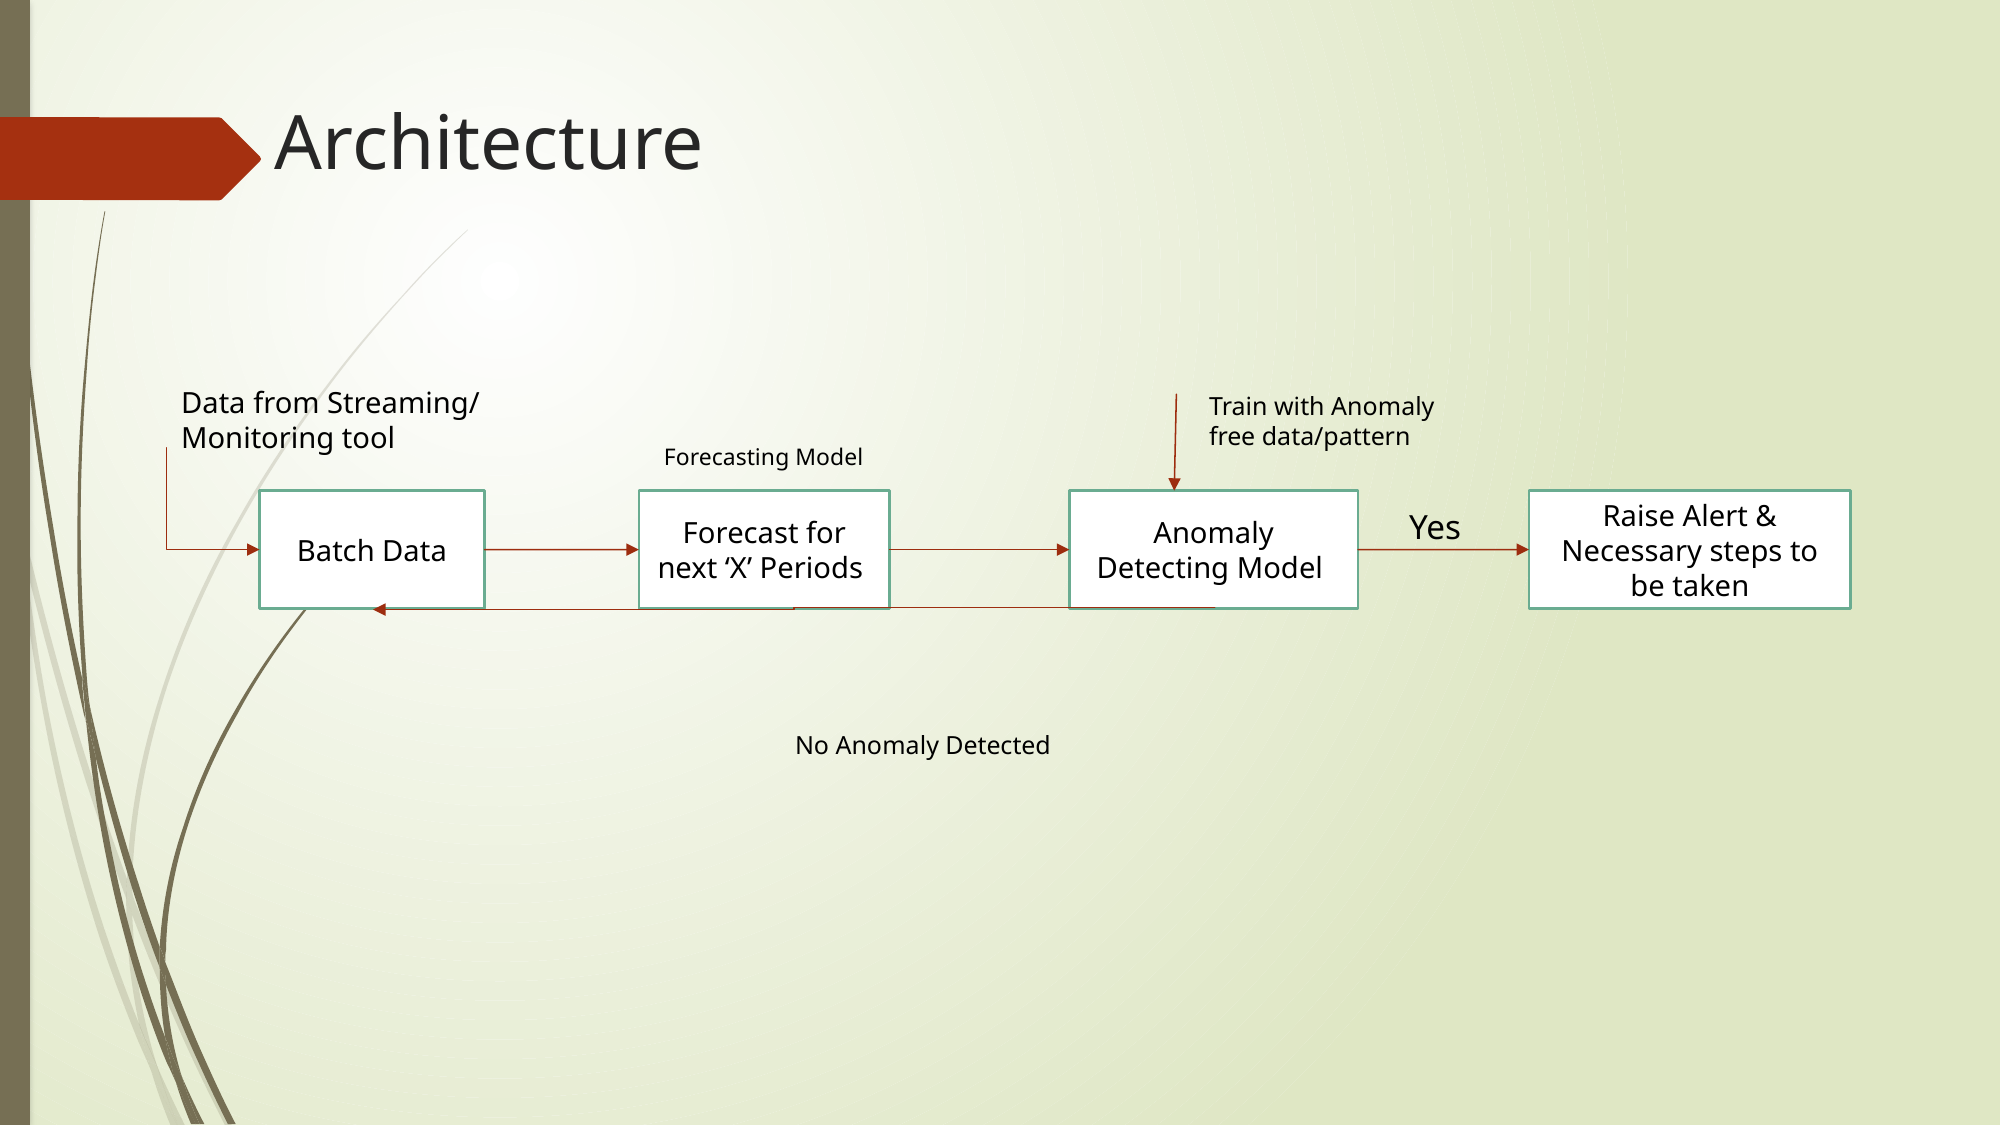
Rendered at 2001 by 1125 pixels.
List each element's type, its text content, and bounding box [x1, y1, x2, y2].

text_box Data from Streaming/ Monitoring tool [166, 376, 515, 462]
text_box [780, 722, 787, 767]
text_box No Anomaly Detected [799, 722, 1110, 767]
title Architecture [259, 87, 1722, 298]
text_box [1173, 394, 1177, 491]
text_box Forecasting Model [649, 435, 787, 478]
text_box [792, 187, 796, 1030]
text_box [161, 451, 265, 546]
text_box Yes [1394, 498, 1530, 549]
text_box Train with Anomaly free data/pattern [1194, 383, 1486, 458]
text_box Raise Alert & Necessary steps to be taken [1528, 489, 1852, 610]
text_box Forecast for next ‘X’ Periods [638, 489, 787, 609]
text_box Forecasting Model [799, 435, 890, 478]
text_box Forecast for next ‘X’ Periods [799, 489, 891, 607]
text_box Anomaly Detecting Model [1068, 489, 1359, 610]
text_box Batch Data [258, 489, 486, 610]
